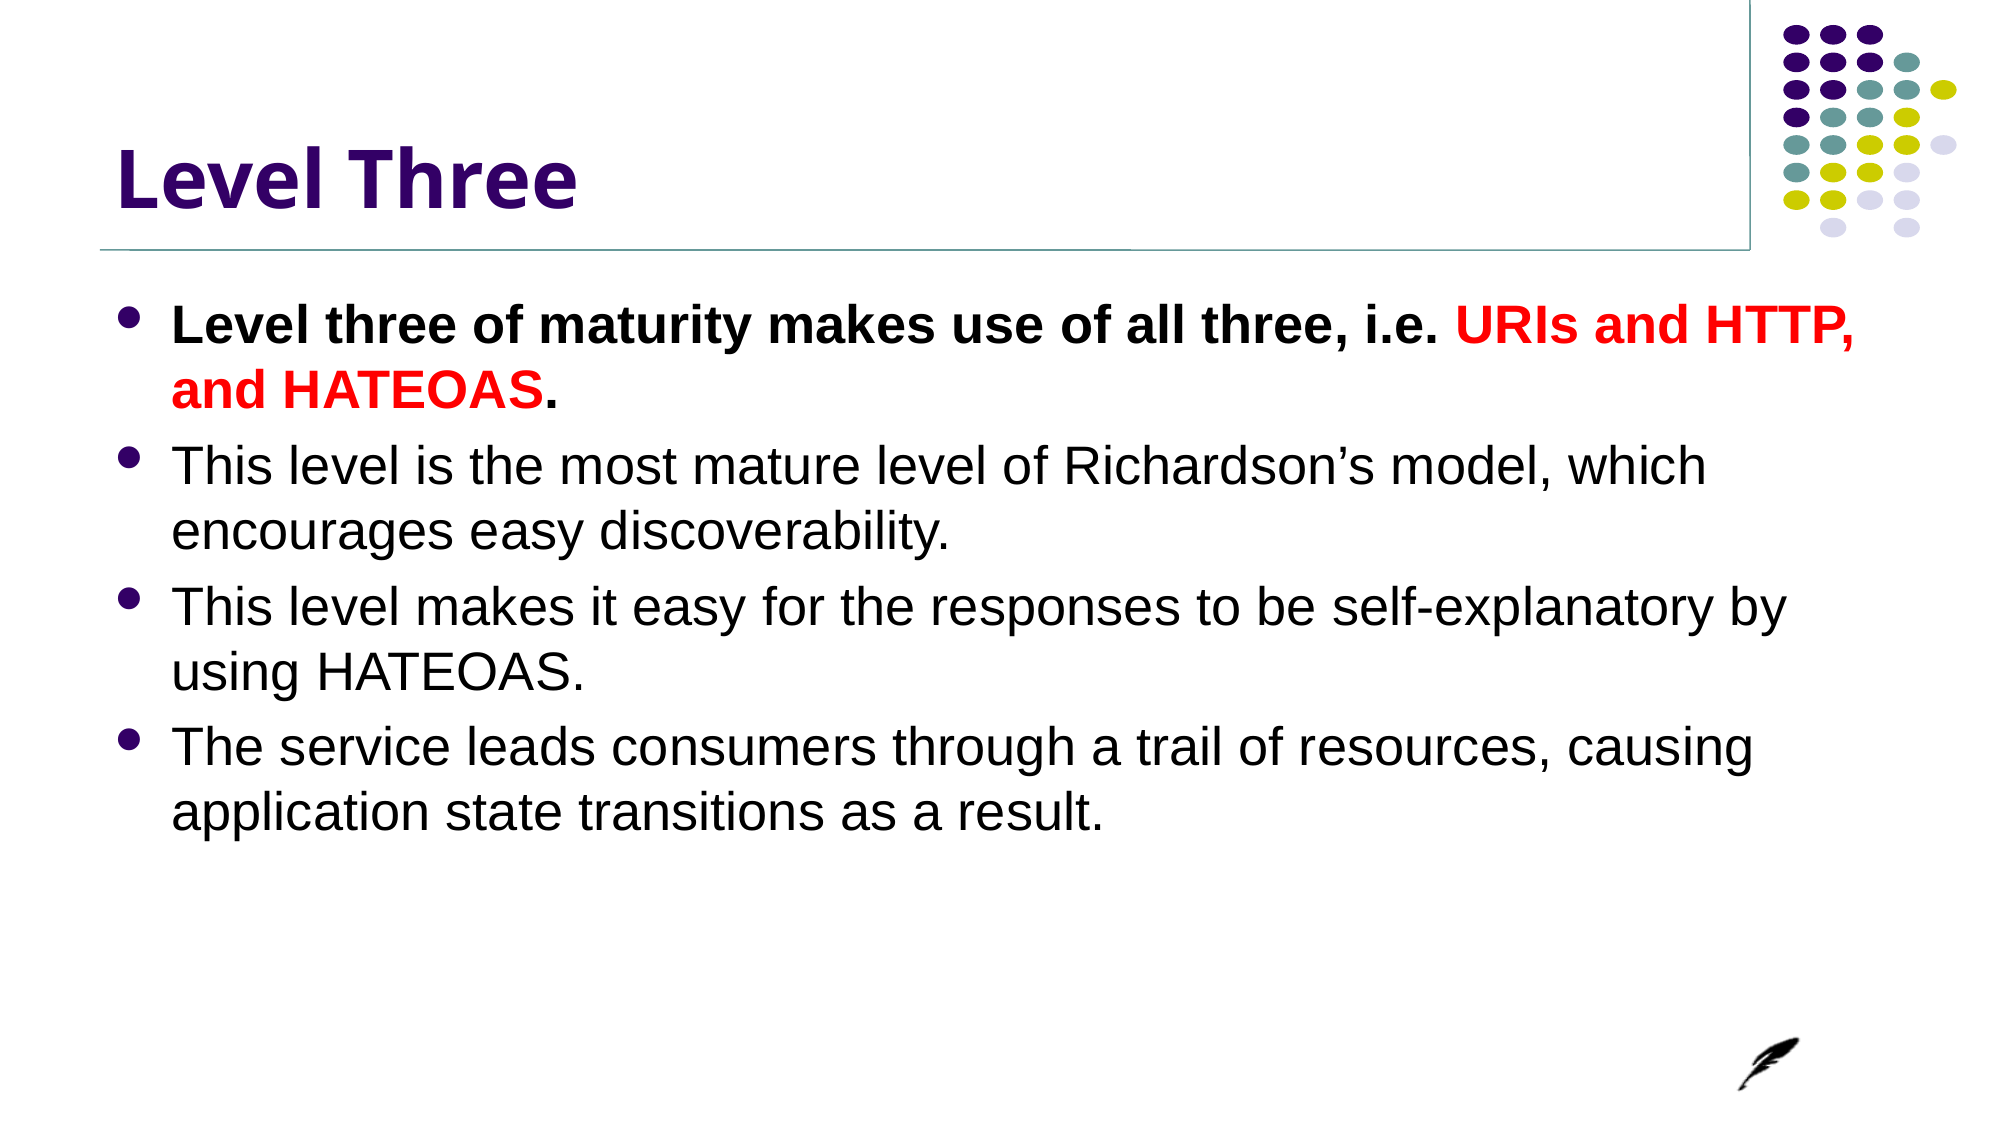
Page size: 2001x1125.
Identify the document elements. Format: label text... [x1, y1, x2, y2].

list Level three of maturity makes use of all three, i.e. URIs and HTTP, and HATEOAS. This level is the most mature level of Richardson’s model, which encourages easy discoverability. This level makes it easy for the responses to be self-explanatory by using HATEOAS. The service leads consumers through a trail of resources, causing application state transitions as a result. [99, 282, 1900, 1006]
picture [1727, 1027, 1809, 1103]
title Level Three [99, 20, 1750, 233]
